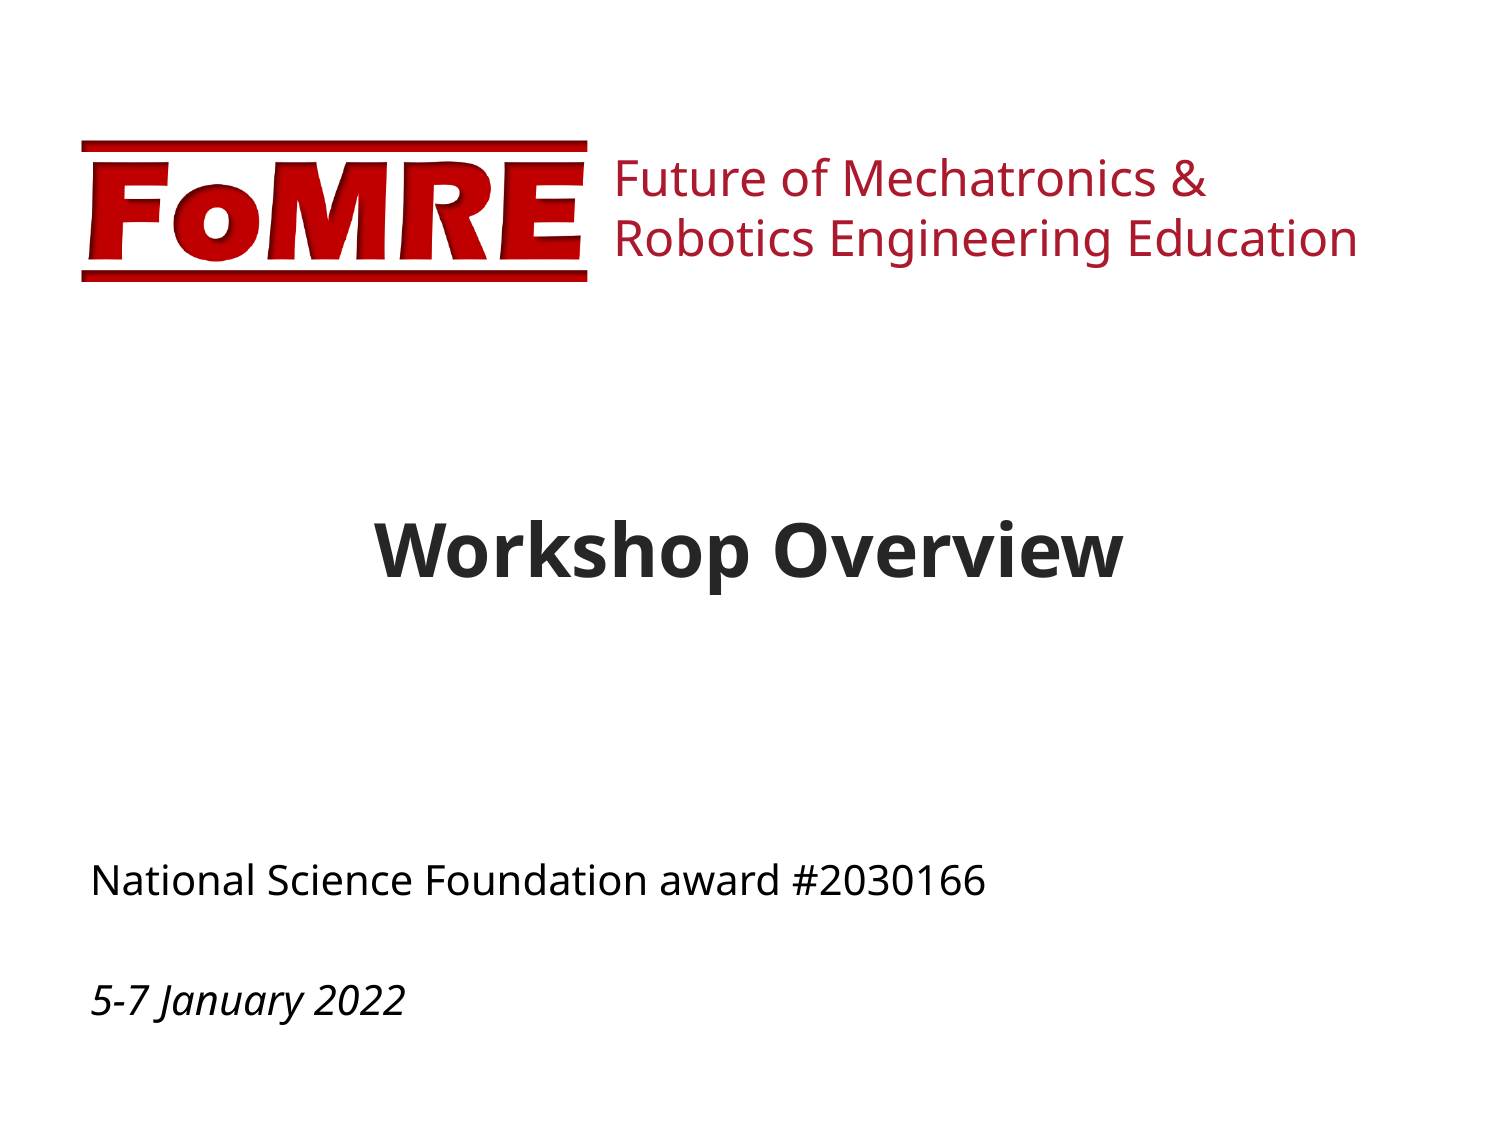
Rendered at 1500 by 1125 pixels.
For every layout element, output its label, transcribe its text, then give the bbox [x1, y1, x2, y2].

title Workshop Overview [0, 500, 1500, 600]
subtitle National Science Foundation award #2030166 5-7 January 2022 [75, 849, 1463, 1037]
picture [75, 137, 600, 293]
